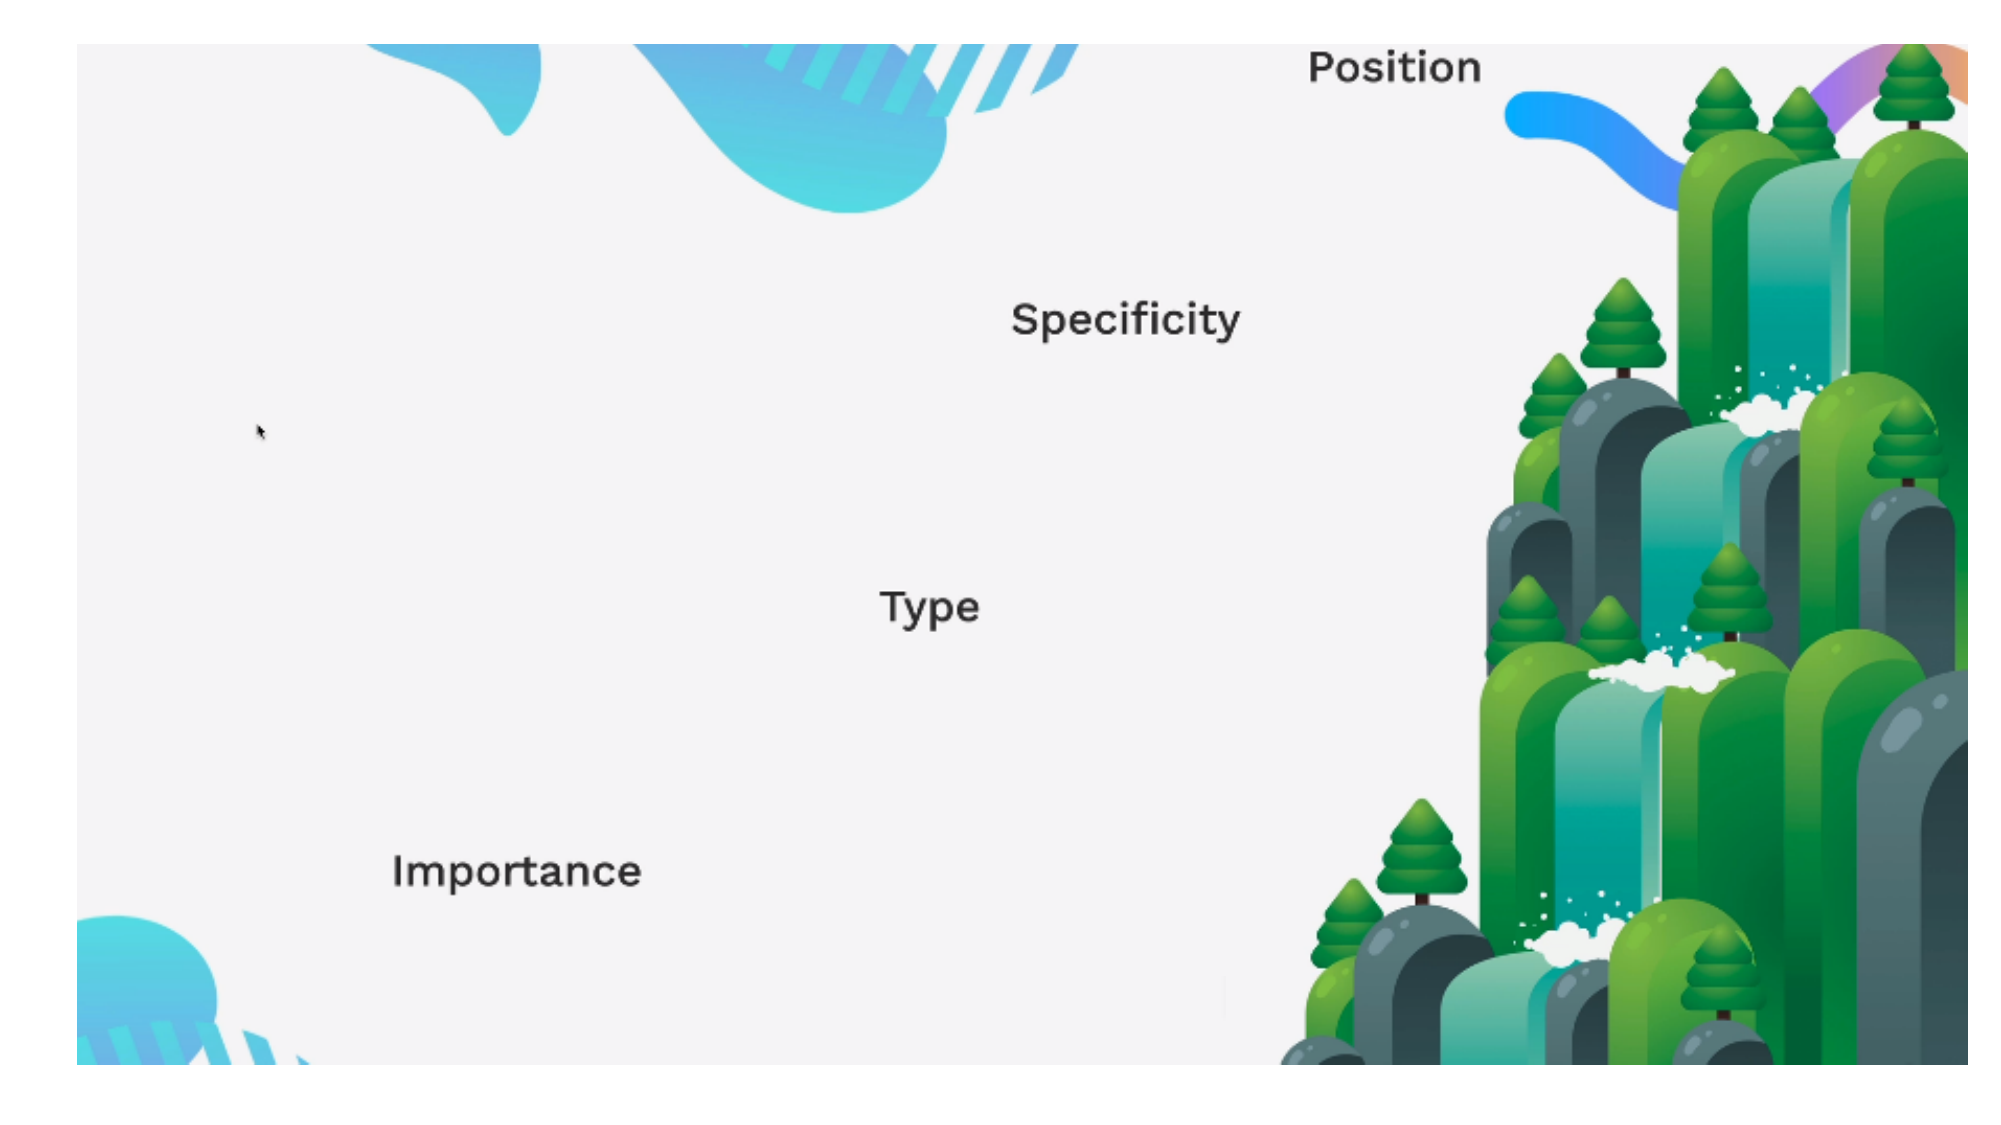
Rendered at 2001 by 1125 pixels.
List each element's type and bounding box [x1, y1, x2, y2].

picture [77, 44, 1968, 1065]
